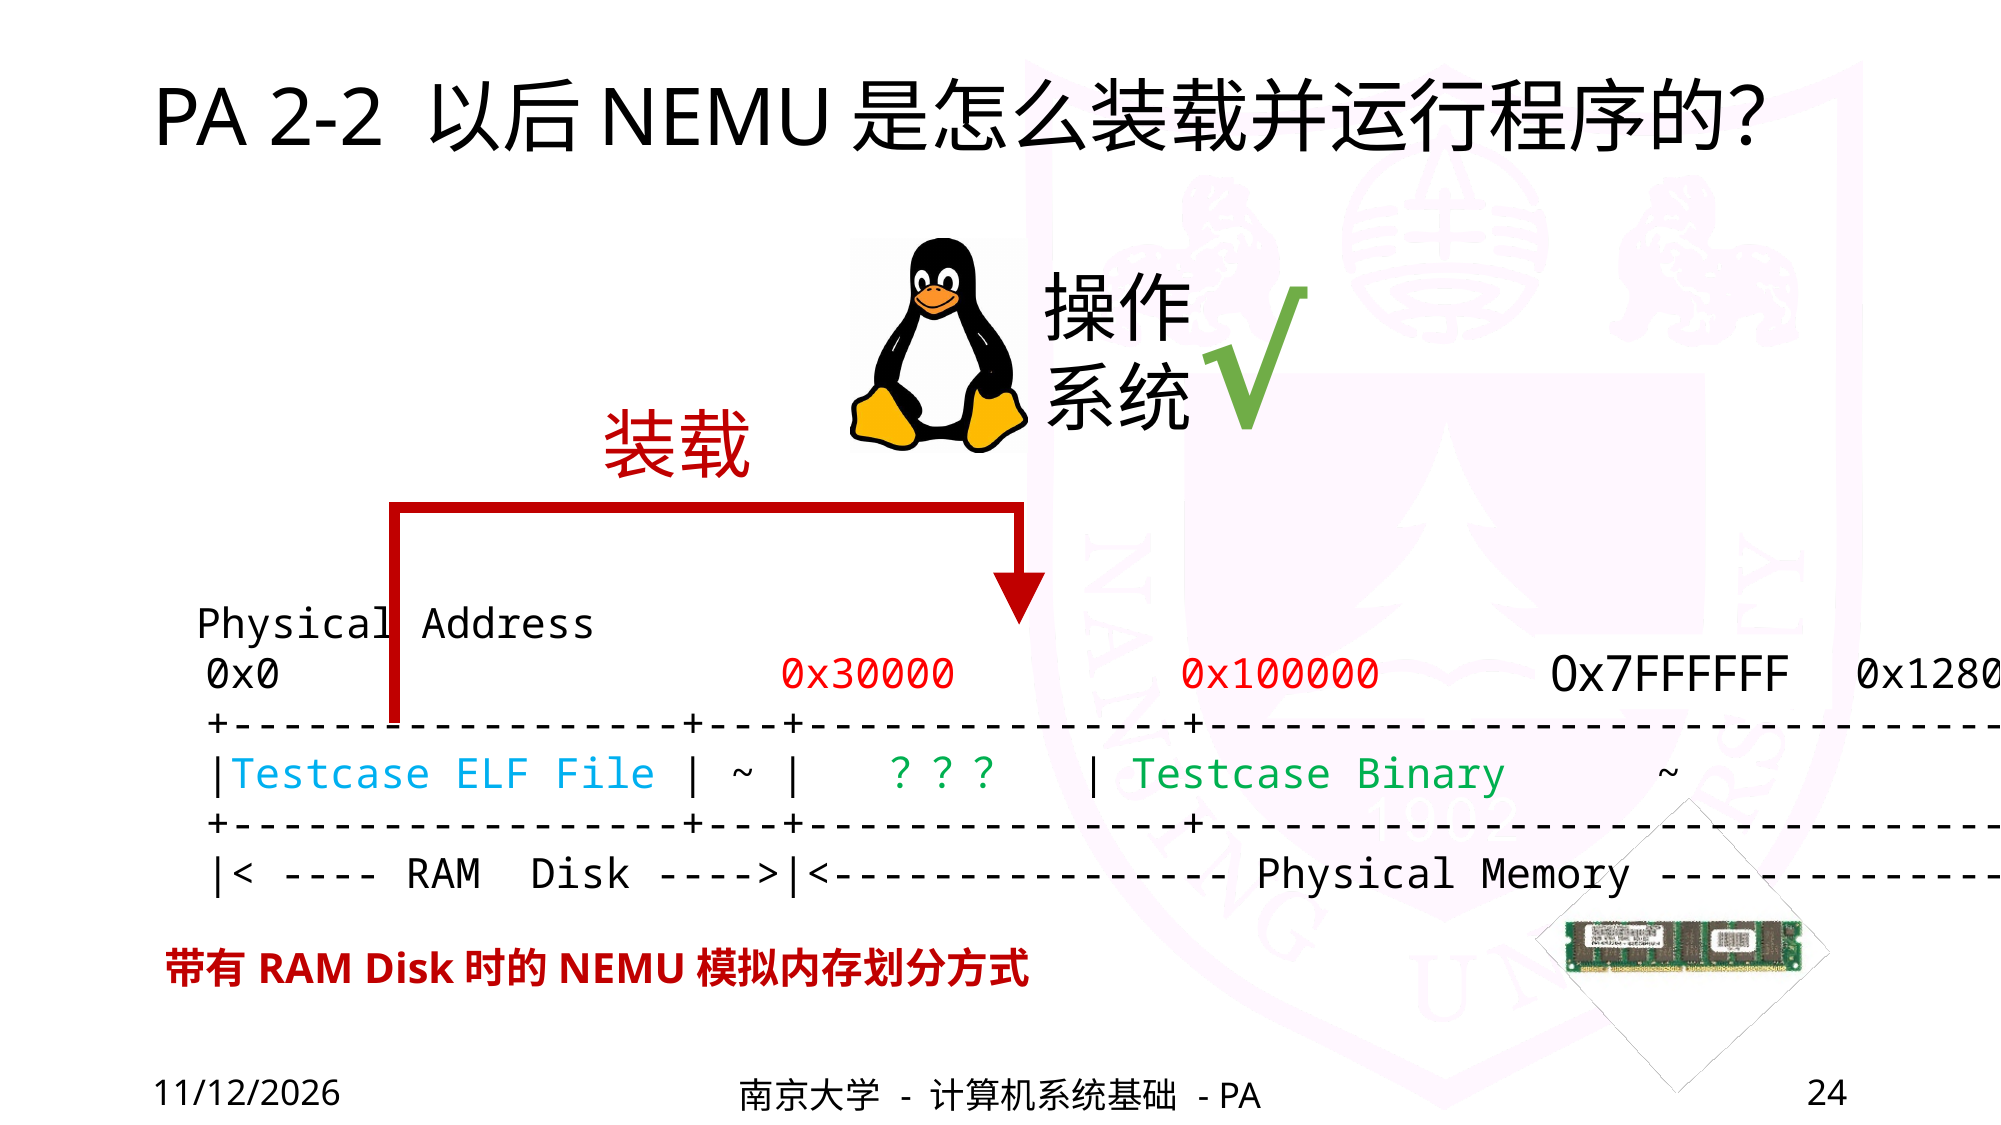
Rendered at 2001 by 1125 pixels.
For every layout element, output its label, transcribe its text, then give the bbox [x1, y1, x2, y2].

picture [1536, 841, 1830, 1093]
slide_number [137, 1064, 588, 1125]
text_box [393, 506, 1030, 724]
slide_number 24 [1412, 1064, 1863, 1125]
picture [850, 238, 1028, 453]
text_box 0x7FFFFFF [1534, 633, 1833, 710]
text_box Physical Address 0x0 0x30000 0x100000 0x128000000 +------------------+---+---------------+-------------------------------------+ |Testcase ELF File | ~ | ？？？ | Testcase Binary ~ | +------------------+---+---------------+-------------------------------------+ |< ---- RAM Disk ---->|<---------------- Physical Memory ------------------>| [106, 589, 2000, 905]
text_box 带有RAM Disk时的NEMU模拟内存划分方式 [129, 934, 1045, 1000]
text_box 装载 [587, 390, 980, 496]
footer 南京大学 - 计算机系统基础 - PA [662, 1064, 1338, 1125]
text_box √ [1181, 252, 1386, 468]
text_box 操作系统 [1028, 252, 1181, 448]
title PA 2-2 以后NEMU是怎么装载并运行程序的？ [137, 59, 1863, 181]
